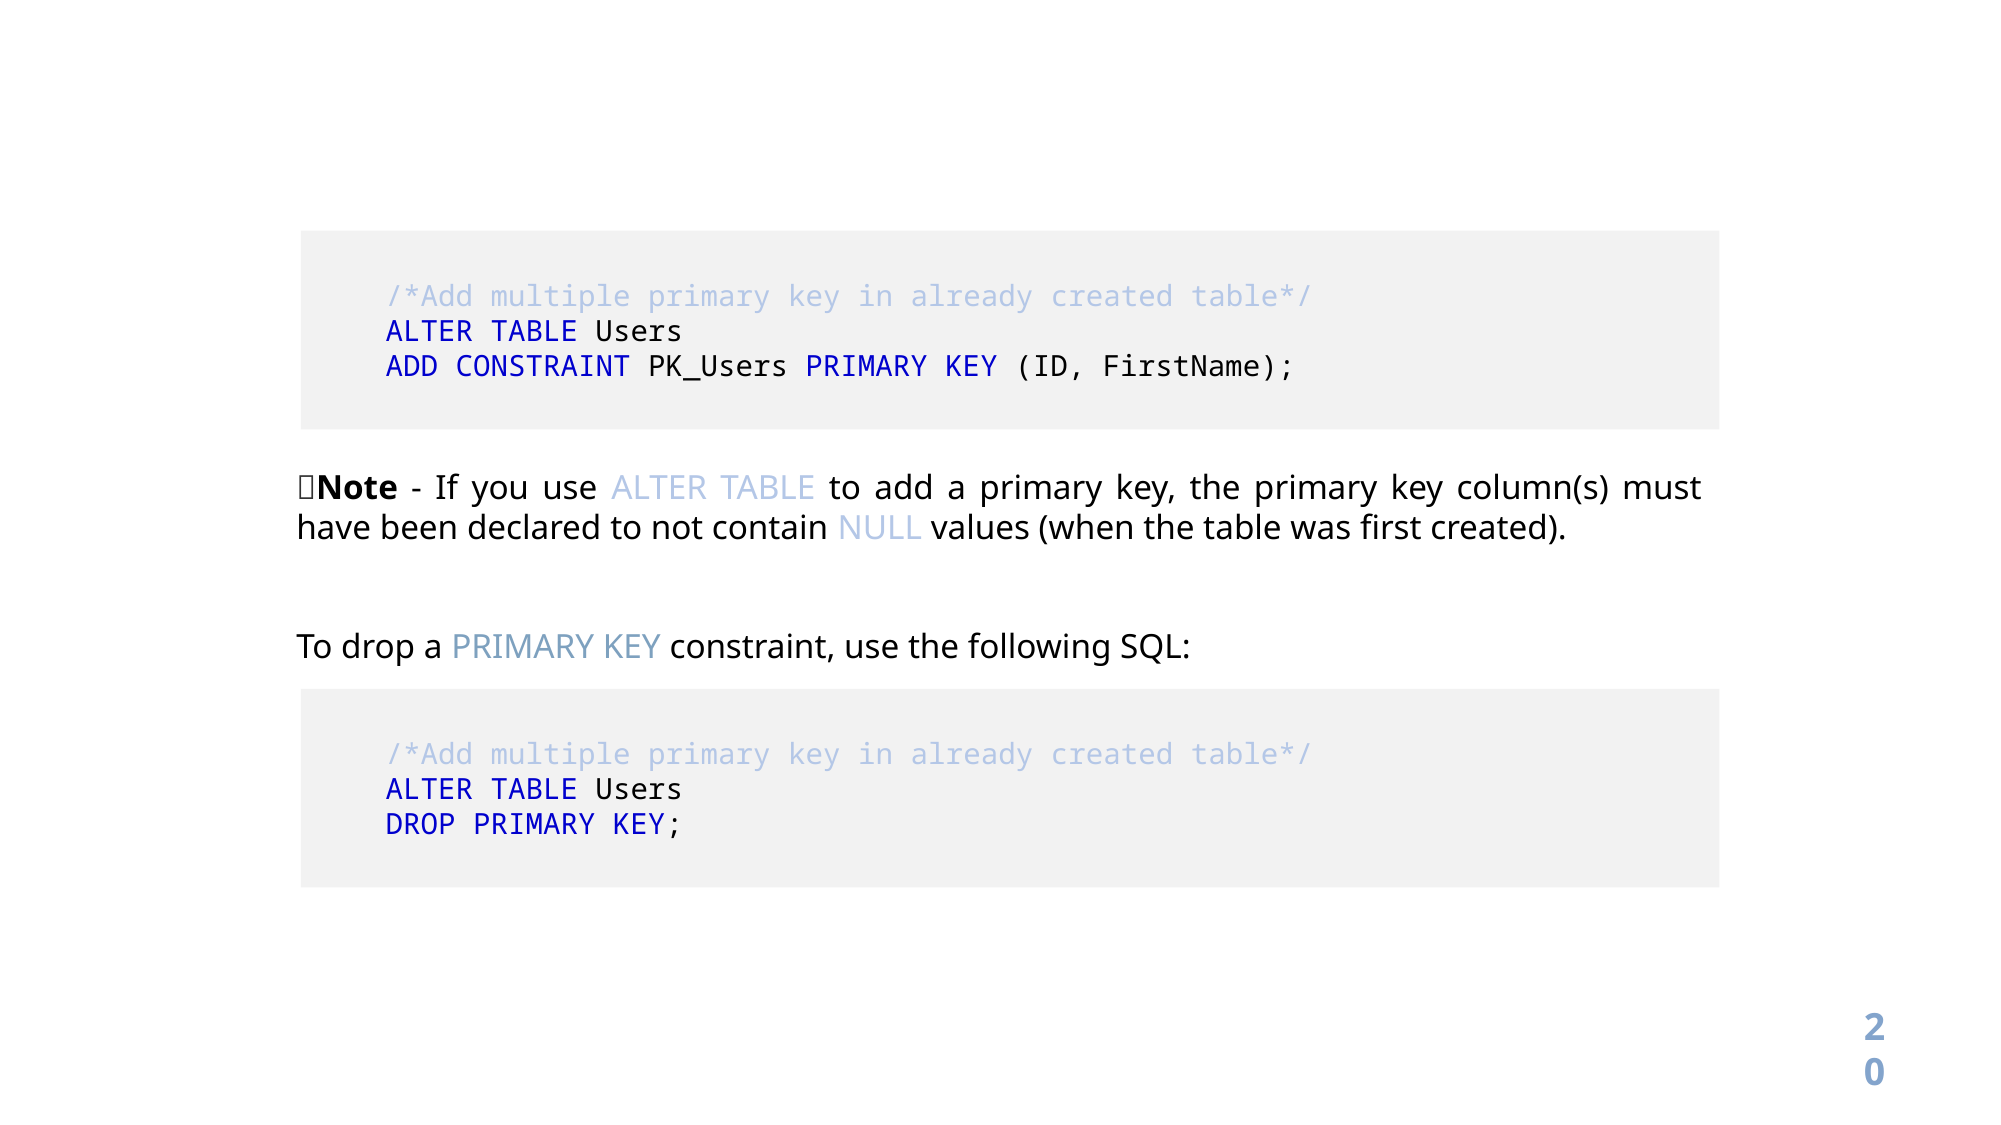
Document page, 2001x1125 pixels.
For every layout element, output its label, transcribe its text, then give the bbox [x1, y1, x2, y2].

text_box /*Add multiple primary key in already created table*/ ALTER TABLE Users DROP PRIMARY KEY; [300, 688, 1720, 888]
text_box 📃Note - If you use ALTER TABLE to add a primary key, the primary key column(s) must have been declared to not contain NULL values (when the table was first created). To drop a PRIMARY KEY constraint, use the following SQL: [281, 458, 1718, 673]
text_box 20 [1849, 995, 1922, 1101]
text_box /*Add multiple primary key in already created table*/ ALTER TABLE Users ADD CONSTRAINT PK_Users PRIMARY KEY (ID, FirstName); [300, 230, 1720, 430]
